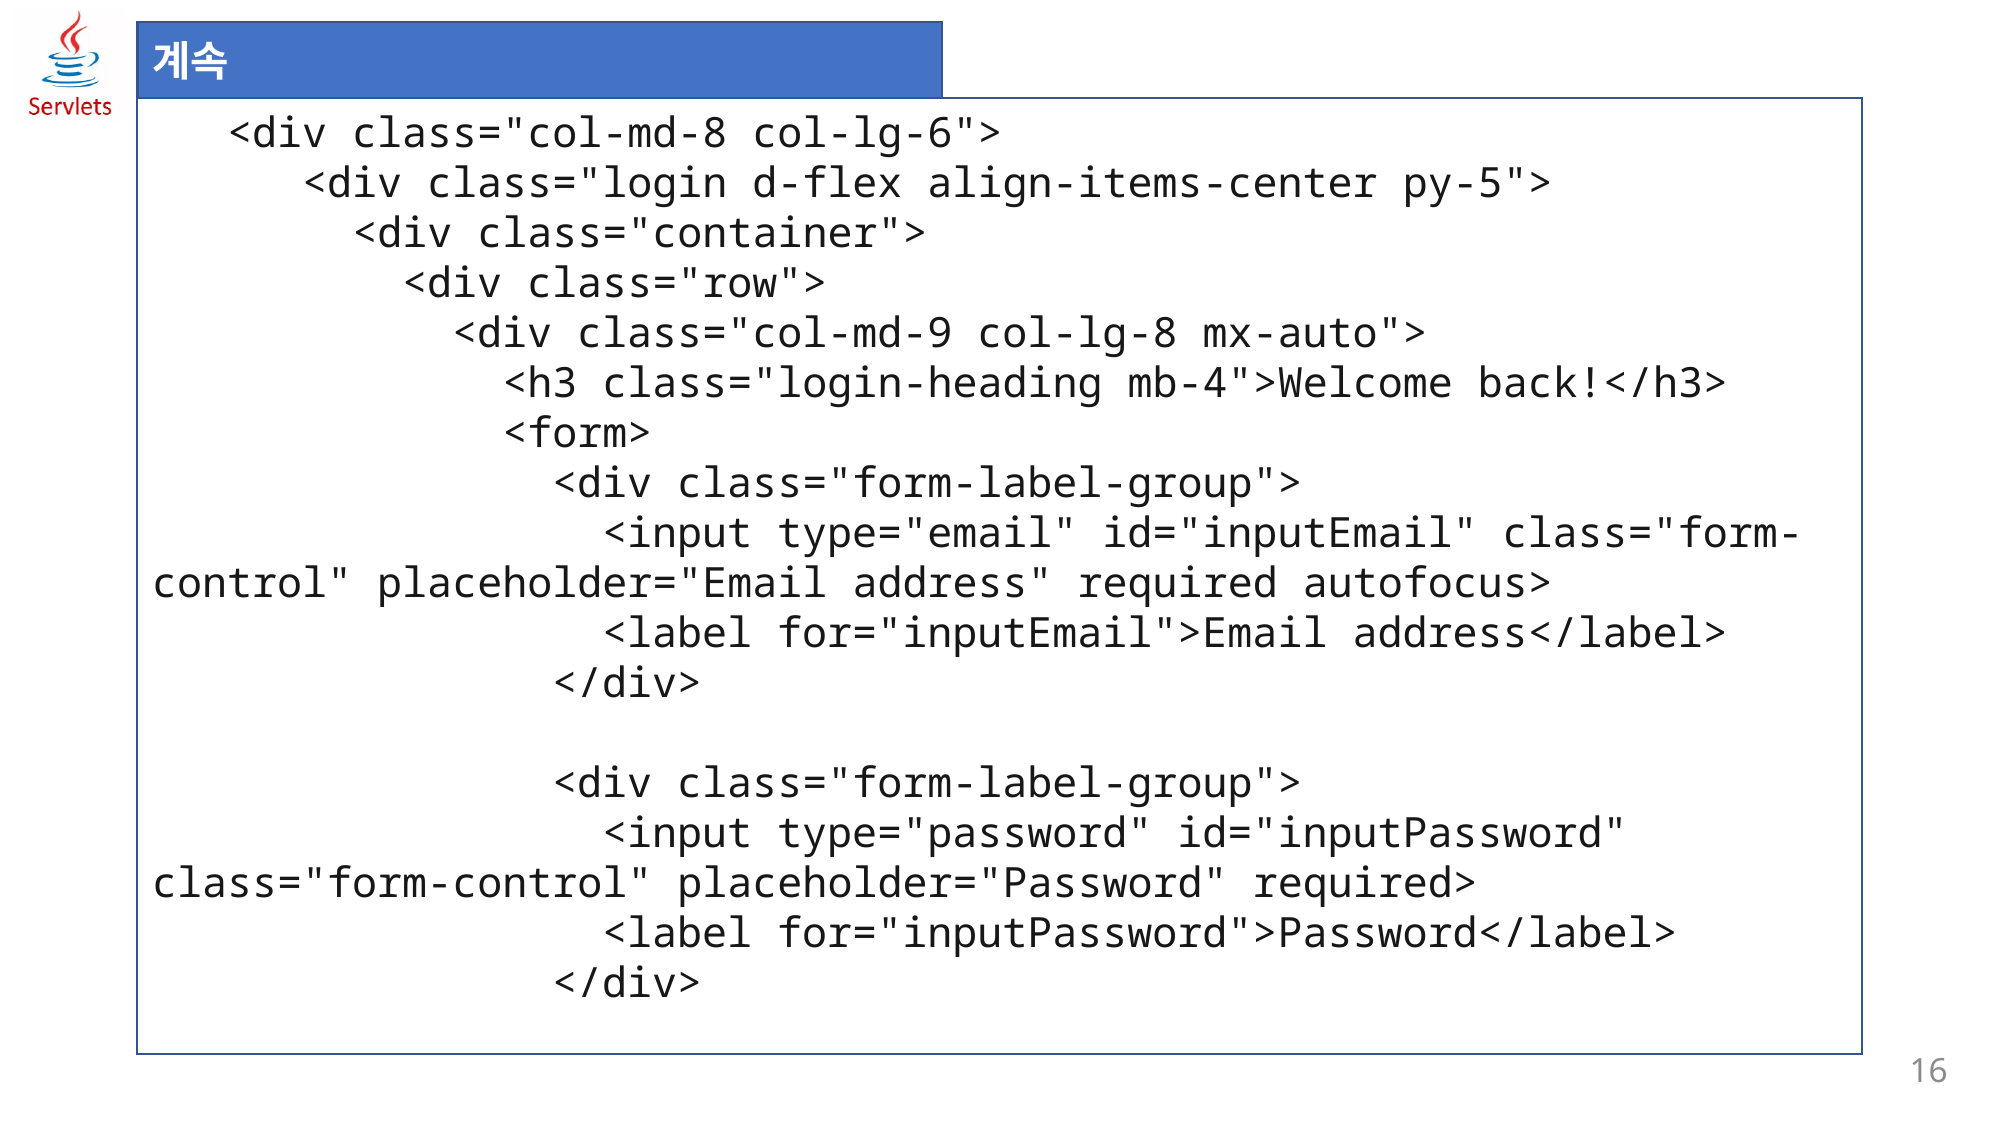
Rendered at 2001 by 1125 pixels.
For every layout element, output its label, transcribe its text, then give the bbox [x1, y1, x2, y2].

text_box 계속 [136, 21, 943, 99]
picture [13, 8, 126, 122]
text_box <div class="col-md-8 col-lg-6"> <div class="login d-flex align-items-center py-5"> <div class="container"> <div class="row"> <div class="col-md-9 col-lg-8 mx-auto"> <h3 class="login-heading mb-4">Welcome back!</h3> <form> <div class="form-label-group"> <input type="email" id="inputEmail" class="form-control" placeholder="Email address" required autofocus> <label for="inputEmail">Email address</label> </div> <div class="form-label-group"> <input type="password" id="inputPassword" class="form-control" placeholder="Password" required> <label for="inputPassword">Password</label> </div> [136, 97, 1863, 1055]
slide_number 16 [1877, 1041, 1963, 1102]
